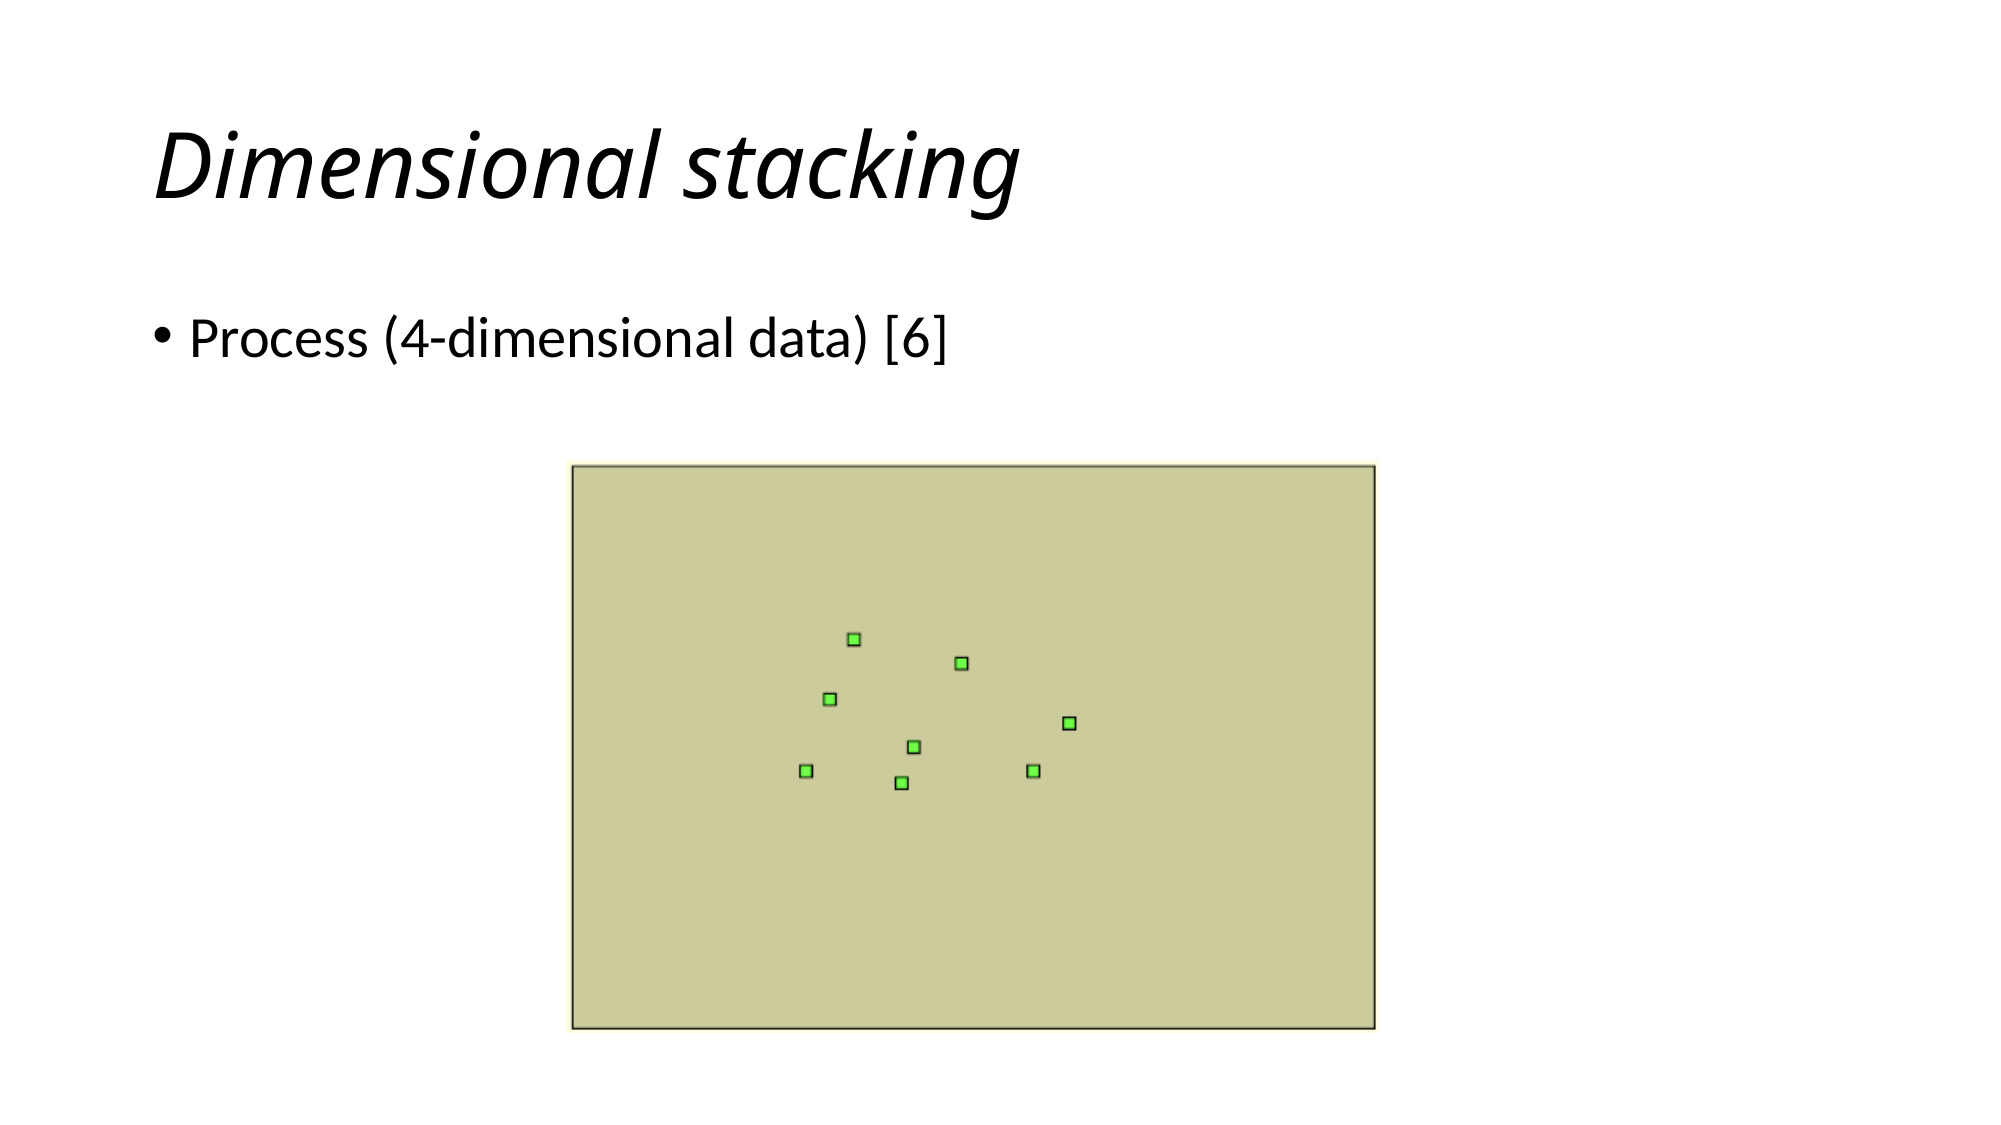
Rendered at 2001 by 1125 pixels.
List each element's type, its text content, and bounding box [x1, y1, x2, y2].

list Process (4-dimensional data) [6] [137, 299, 1863, 1014]
title Dimensional stacking [137, 59, 1863, 278]
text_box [566, 460, 1379, 1033]
